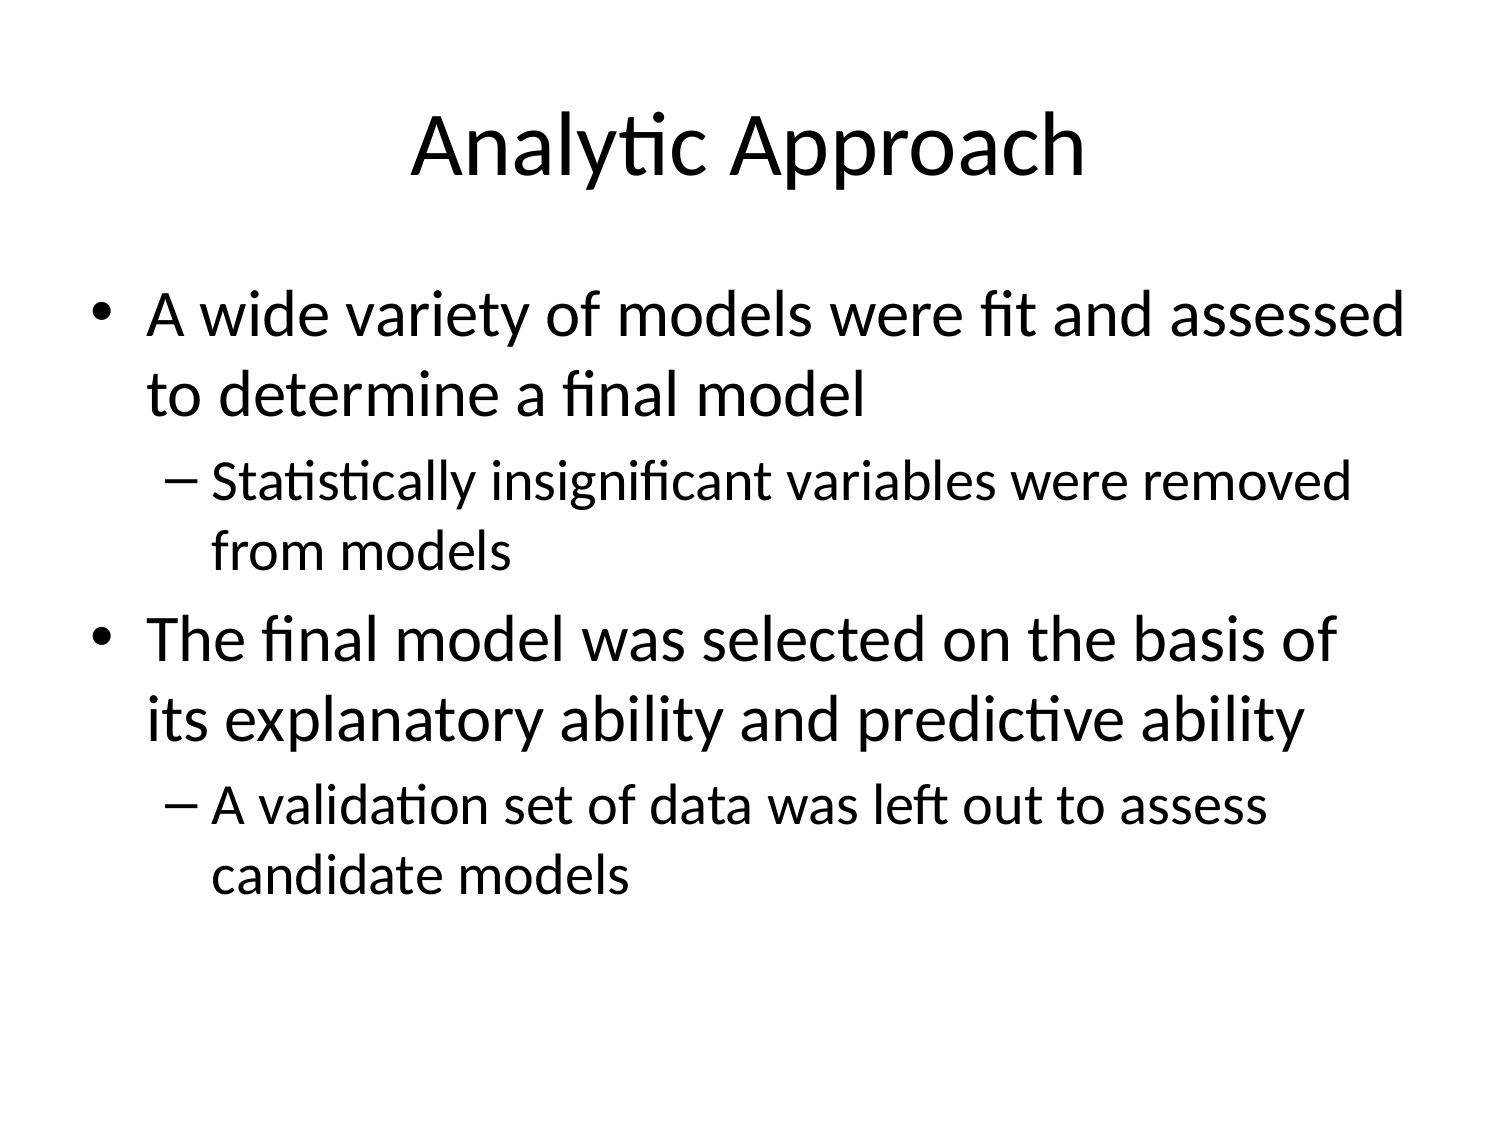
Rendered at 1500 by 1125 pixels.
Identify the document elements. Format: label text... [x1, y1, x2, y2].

list A wide variety of models were fit and assessed to determine a final model Statistically insignificant variables were removed from models The final model was selected on the basis of its explanatory ability and predictive ability A validation set of data was left out to assess candidate models [75, 262, 1425, 1005]
title Analytic Approach [75, 45, 1425, 233]
